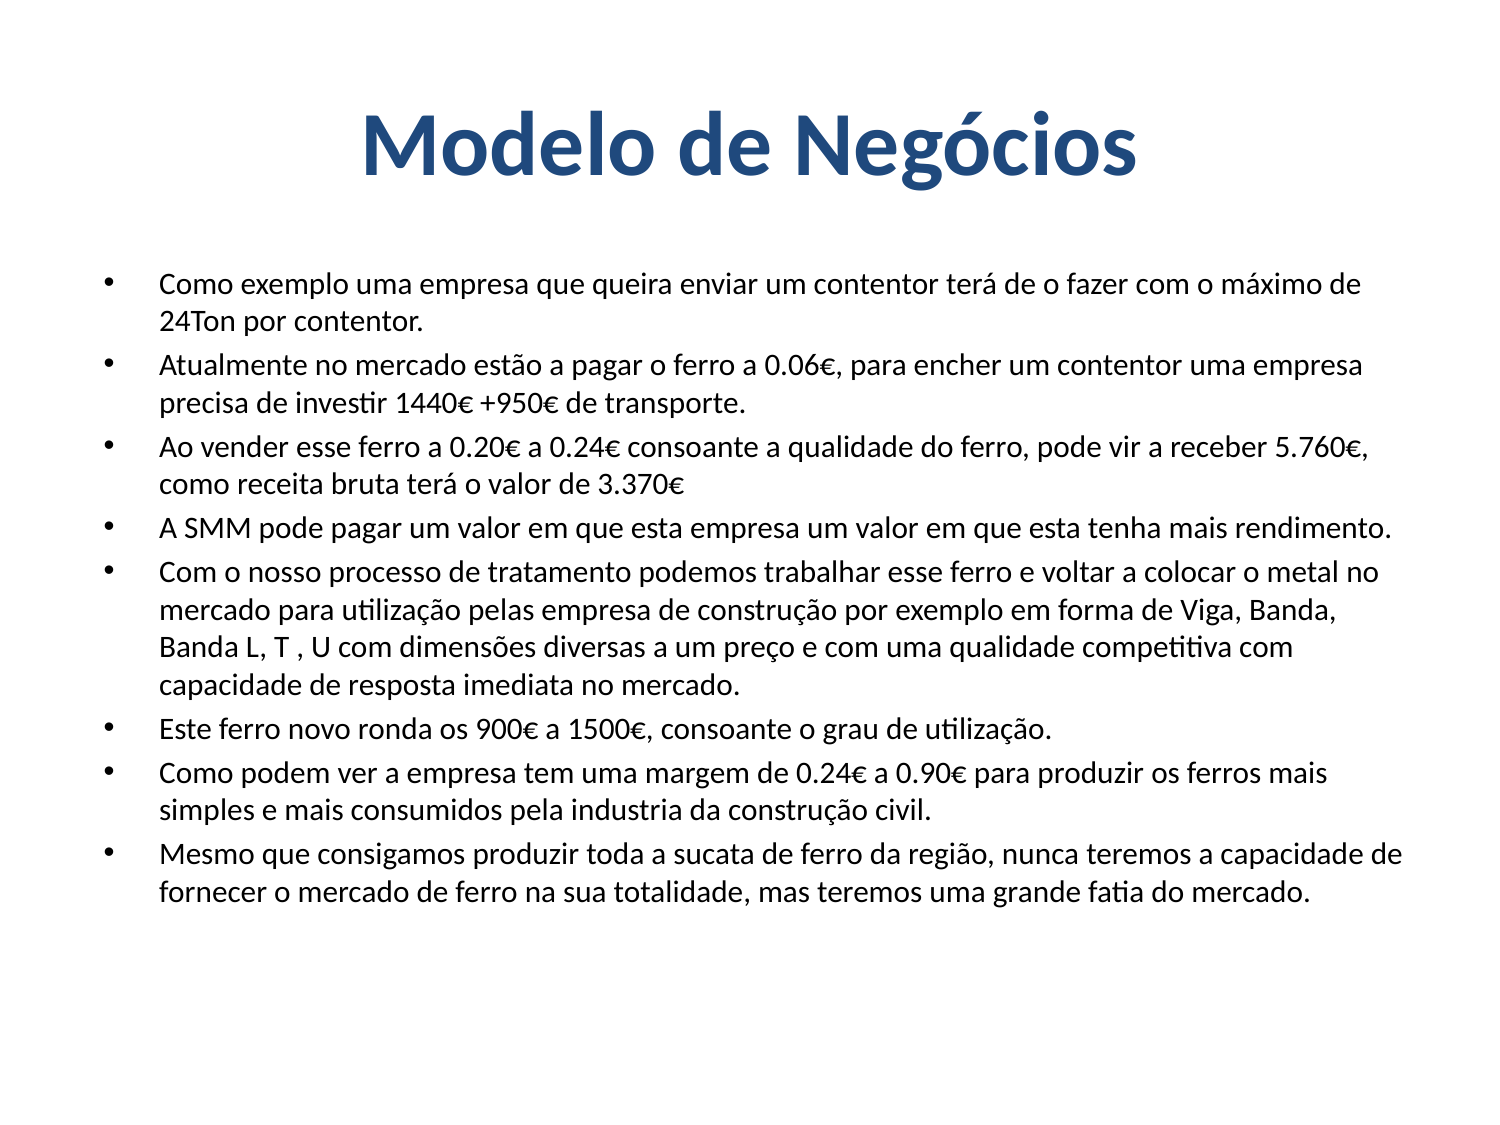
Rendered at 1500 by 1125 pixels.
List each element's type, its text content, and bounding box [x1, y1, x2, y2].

list Como exemplo uma empresa que queira enviar um contentor terá de o fazer com o máximo de 24Ton por contentor. Atualmente no mercado estão a pagar o ferro a 0.06€, para encher um contentor uma empresa precisa de investir 1440€ +950€ de transporte. Ao vender esse ferro a 0.20€ a 0.24€ consoante a qualidade do ferro, pode vir a receber 5.760€, como receita bruta terá o valor de 3.370€ A SMM pode pagar um valor em que esta empresa um valor em que esta tenha mais rendimento. Com o nosso processo de tratamento podemos trabalhar esse ferro e voltar a colocar o metal no mercado para utilização pelas empresa de construção por exemplo em forma de Viga, Banda, Banda L, T , U com dimensões diversas a um preço e com uma qualidade competitiva com capacidade de resposta imediata no mercado. Este ferro novo ronda os 900€ a 1500€, consoante o grau de utilização. Como podem ver a empresa tem uma margem de 0.24€ a 0.90€ para produzir os ferros mais simples e mais consumidos pela industria da construção civil. Mesmo que consigamos produzir toda a sucata de ferro da região, nunca teremos a capacidade de fornecer o mercado de ferro na sua totalidade, mas teremos uma grande fatia do mercado. [88, 255, 1439, 965]
title Modelo de Negócios [75, 45, 1425, 233]
